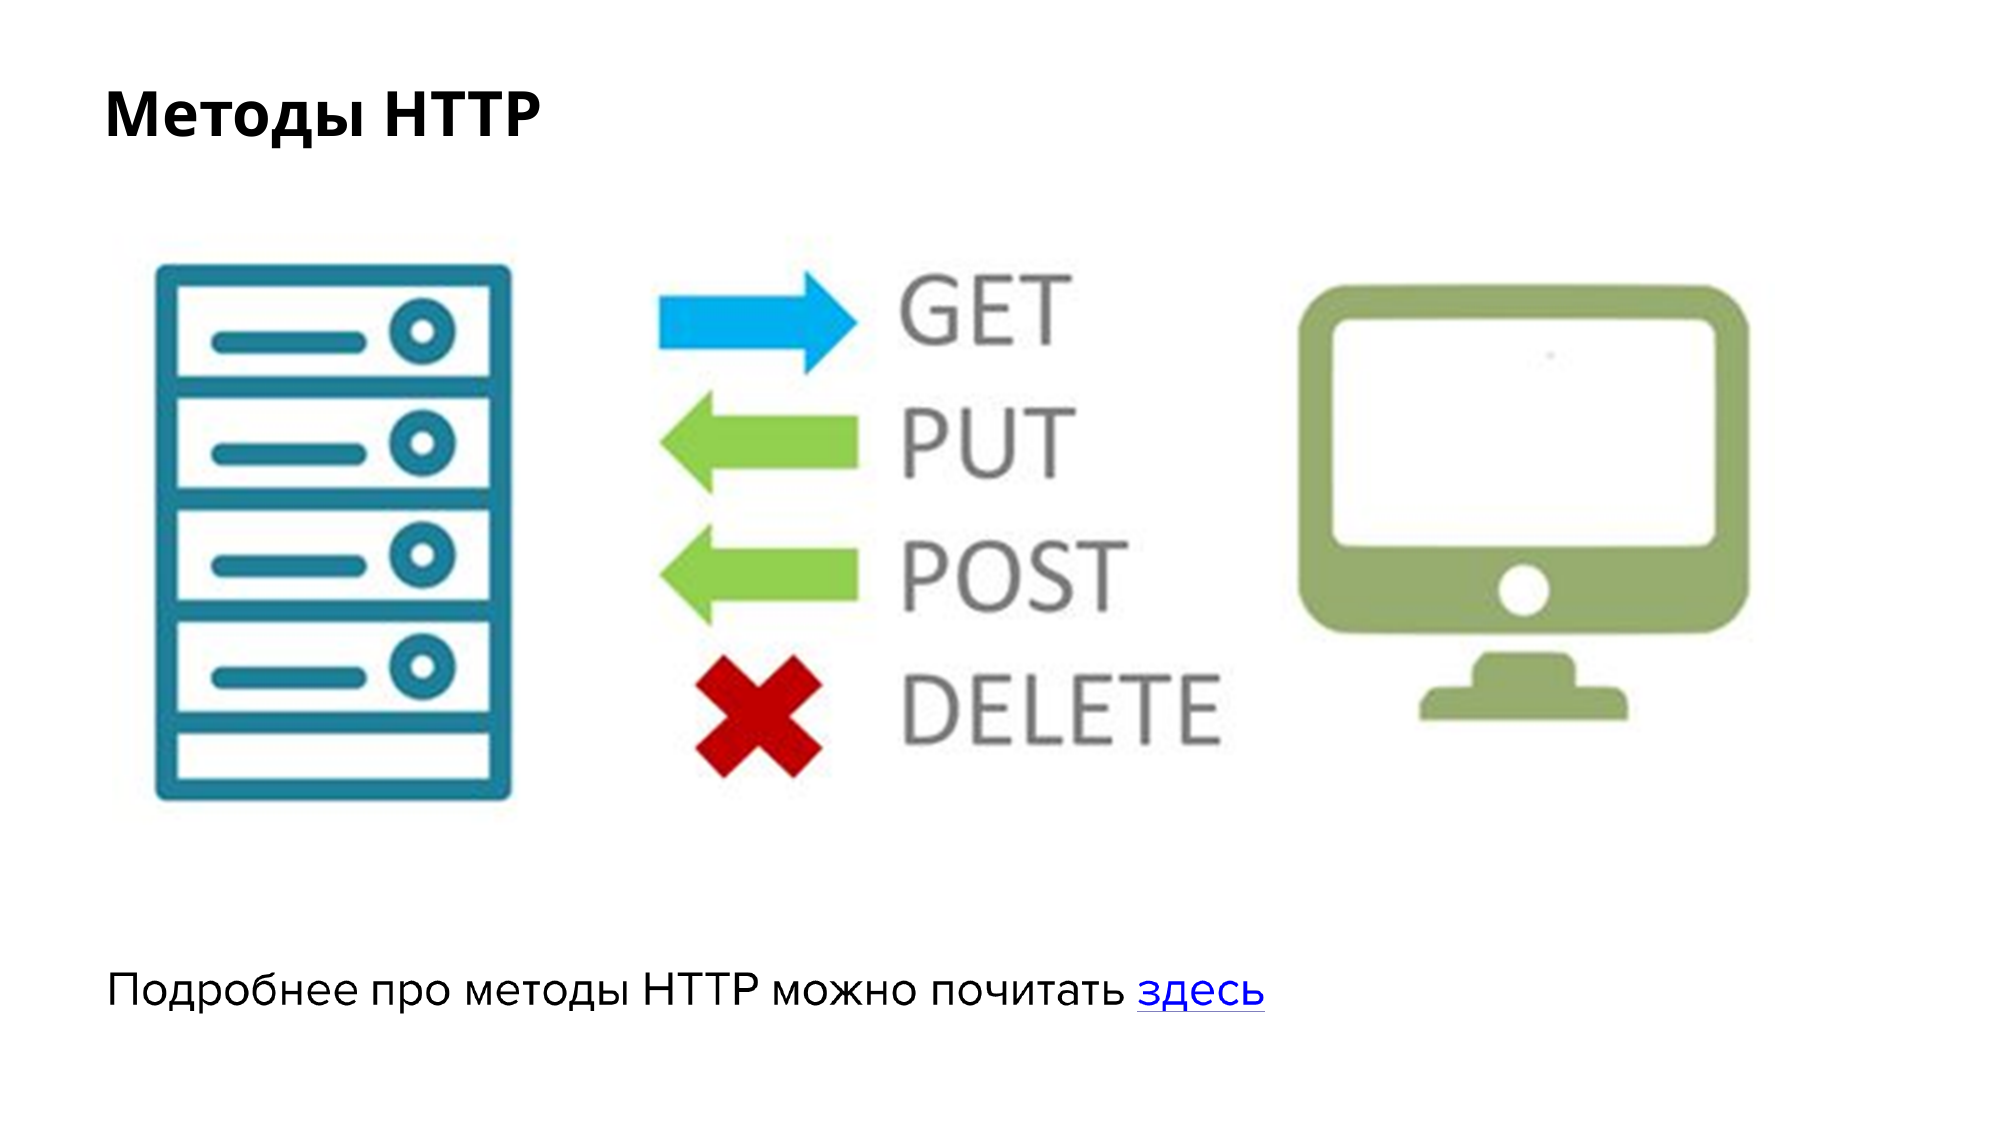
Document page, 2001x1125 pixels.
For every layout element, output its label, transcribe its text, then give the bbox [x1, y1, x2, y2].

text_box Методы HTTP [100, 72, 1775, 150]
picture [112, 232, 1775, 825]
picture [77, 946, 1294, 1049]
